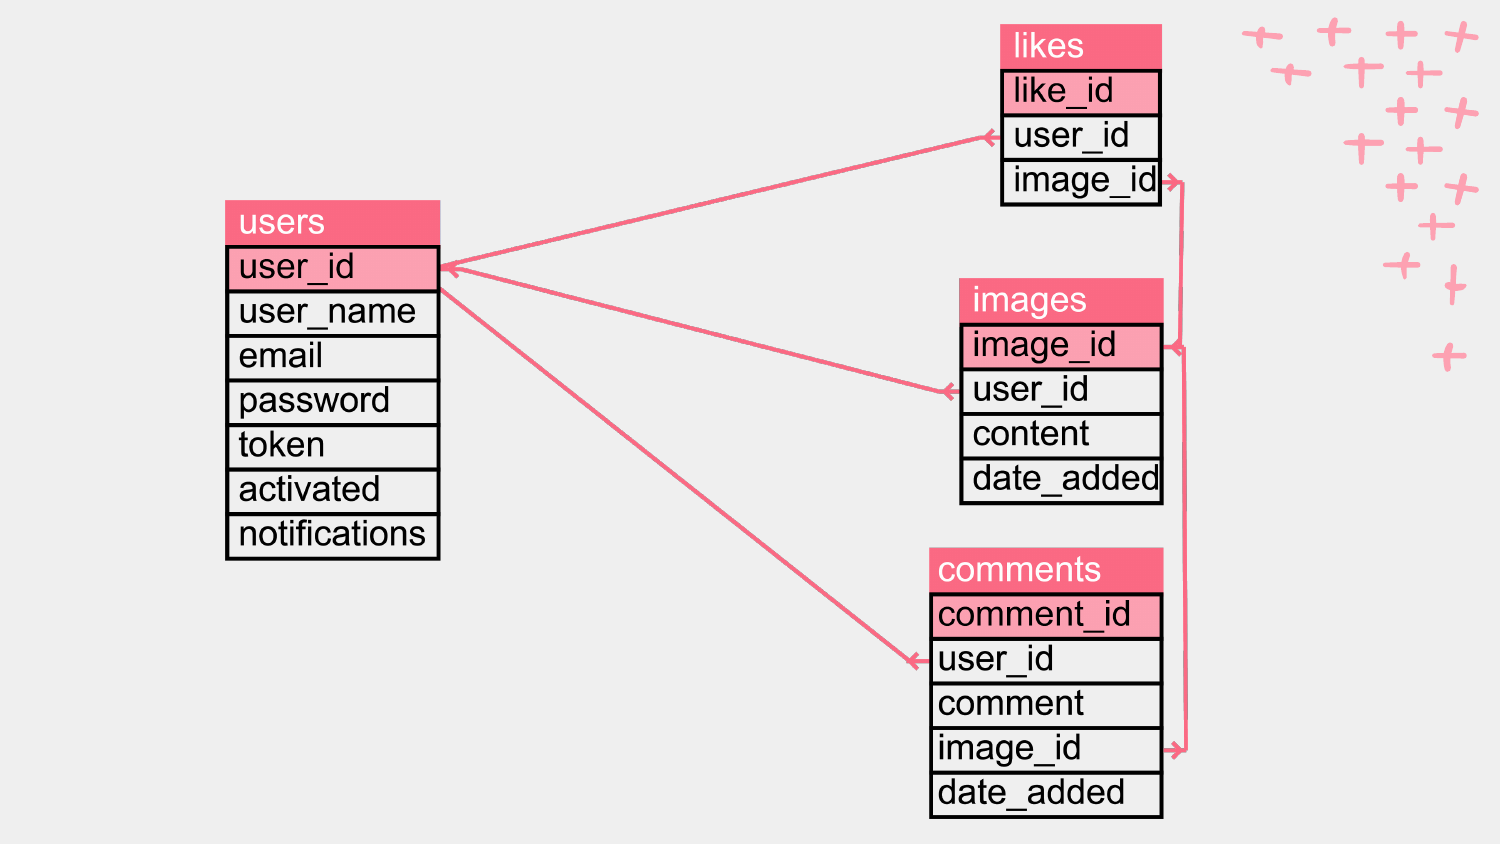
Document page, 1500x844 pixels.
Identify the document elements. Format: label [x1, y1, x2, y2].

picture [224, 24, 1188, 819]
